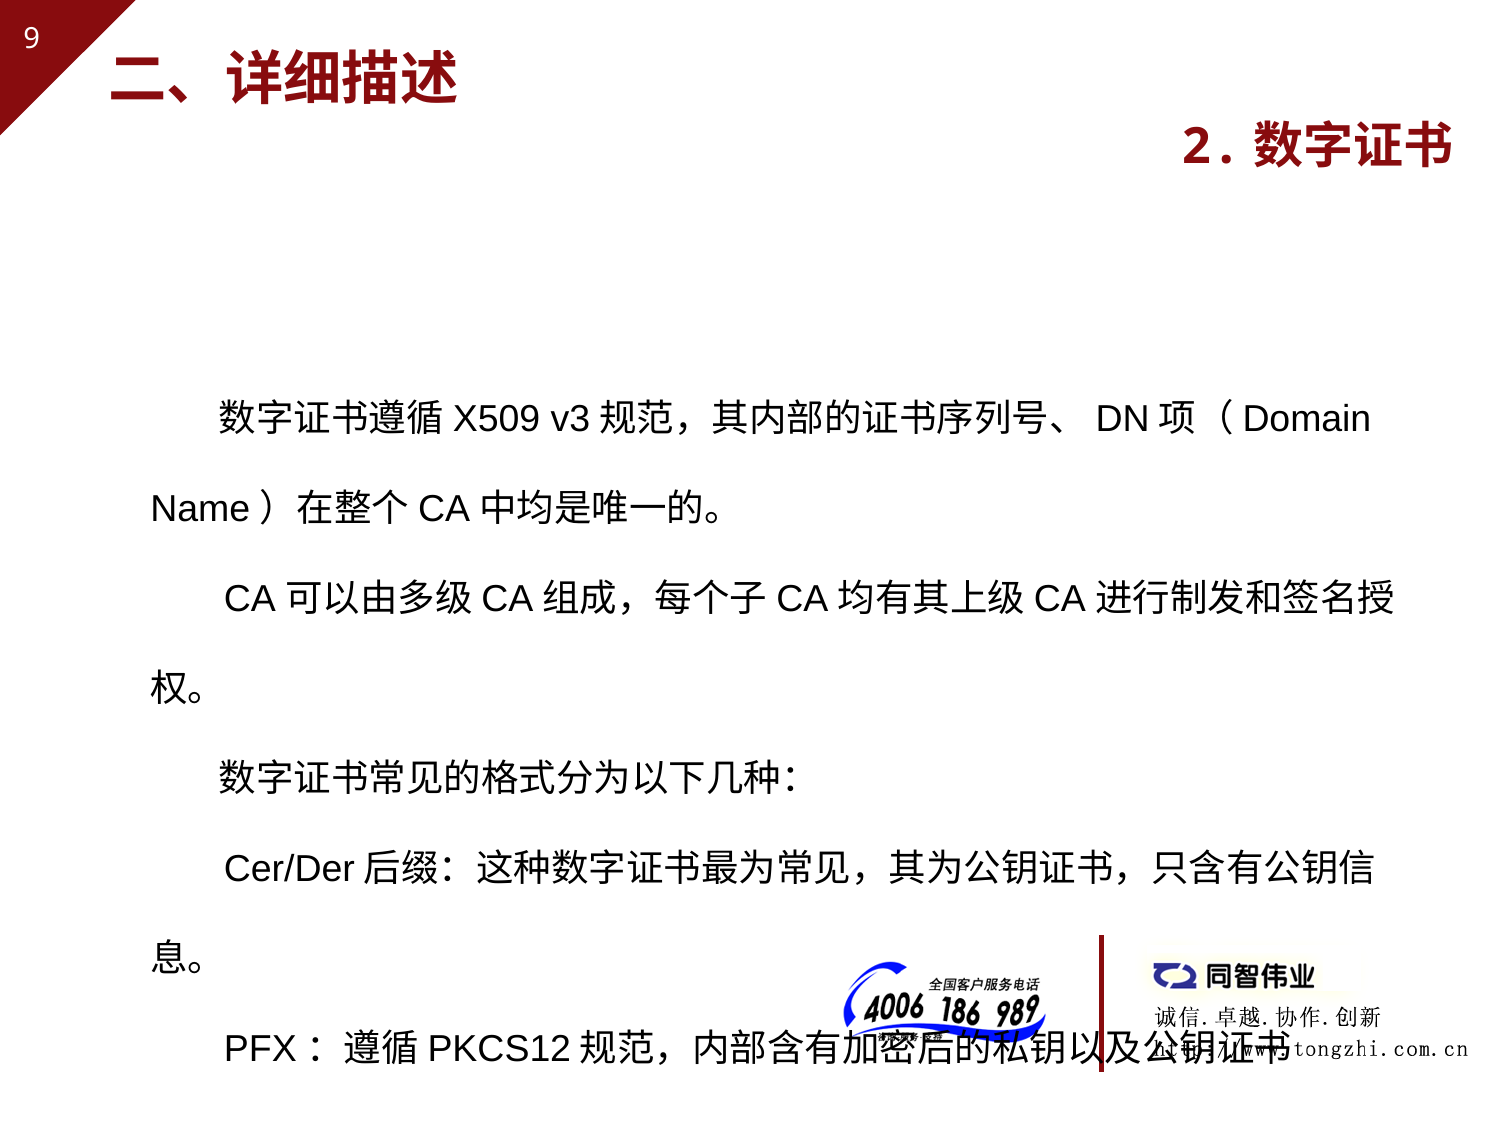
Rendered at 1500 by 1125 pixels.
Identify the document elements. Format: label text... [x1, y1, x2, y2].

text_box 数字证书遵循X509 v3规范，其内部的证书序列号、DN项（Domain Name）在整个CA中均是唯一的。 CA可以由多级CA组成，每个子CA均有其上级CA进行制发和签名授权。 数字证书常见的格式分为以下几种： Cer/Der后缀：这种数字证书最为常见，其为公钥证书，只含有公钥信息。 PFX：遵循PKCS12规范，内部含有加密后的私钥以及公钥证书 [135, 341, 1424, 1077]
picture [785, 925, 1480, 1088]
title 二、详细描述 [93, 23, 1067, 130]
text_box 2.数字证书 [1166, 106, 1469, 181]
